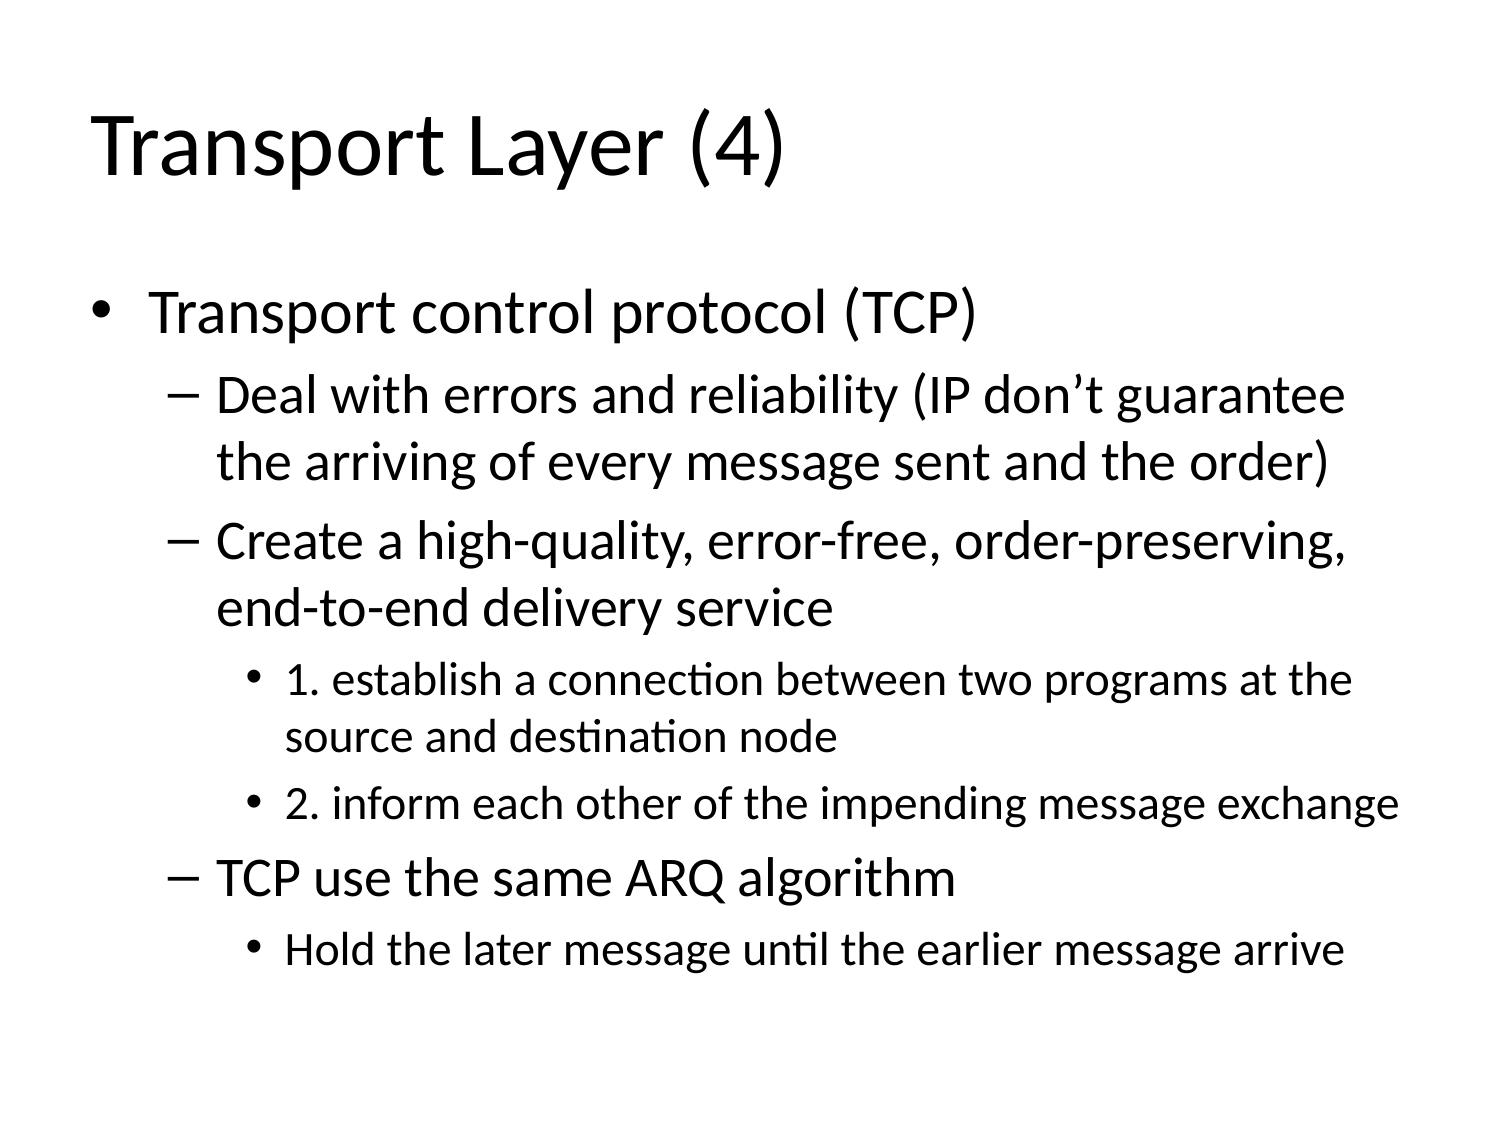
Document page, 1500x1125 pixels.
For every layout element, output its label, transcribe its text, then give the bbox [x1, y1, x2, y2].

title Transport Layer (4) [75, 45, 1425, 233]
list Transport control protocol (TCP) Deal with errors and reliability (IP don’t guarantee the arriving of every message sent and the order) Create a high-quality, error-free, order-preserving, end-to-end delivery service 1. establish a connection between two programs at the source and destination node 2. inform each other of the impending message exchange TCP use the same ARQ algorithm Hold the later message until the earlier message arrive [75, 262, 1425, 1005]
